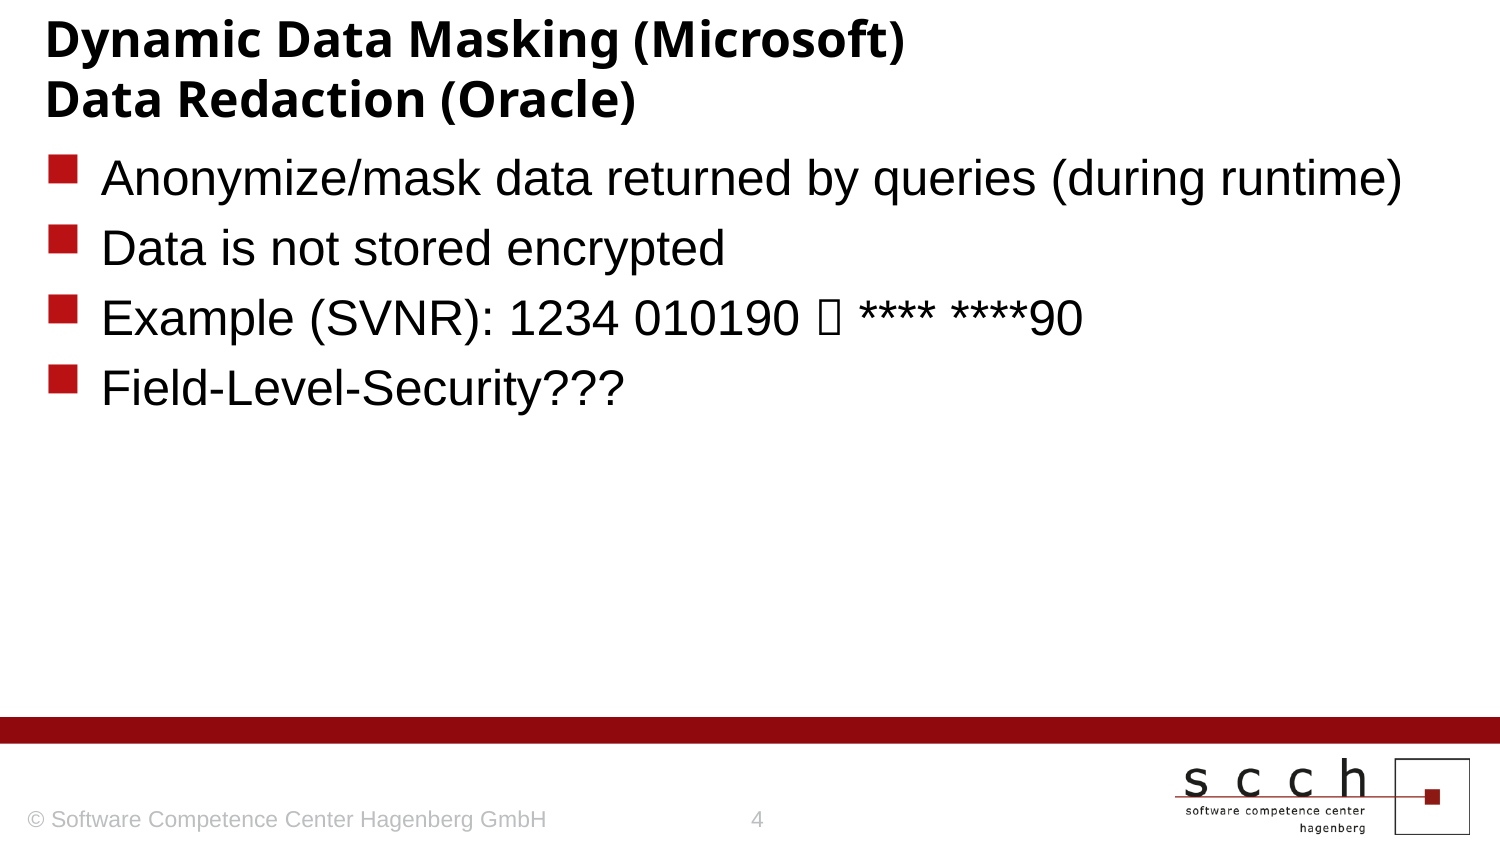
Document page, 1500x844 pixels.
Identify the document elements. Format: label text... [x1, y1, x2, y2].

title Dynamic Data Masking (Microsoft) Data Redaction (Oracle) [29, 23, 1471, 112]
slide_number 4 [679, 796, 779, 825]
footer © Software Competence Center Hagenberg GmbH [12, 796, 621, 825]
list Anonymize/mask data returned by queries (during runtime) Data is not stored encrypted Example (SVNR): 1234 010190  **** ****90 Field-Level-Security??? [29, 138, 1471, 706]
picture [1175, 758, 1470, 835]
